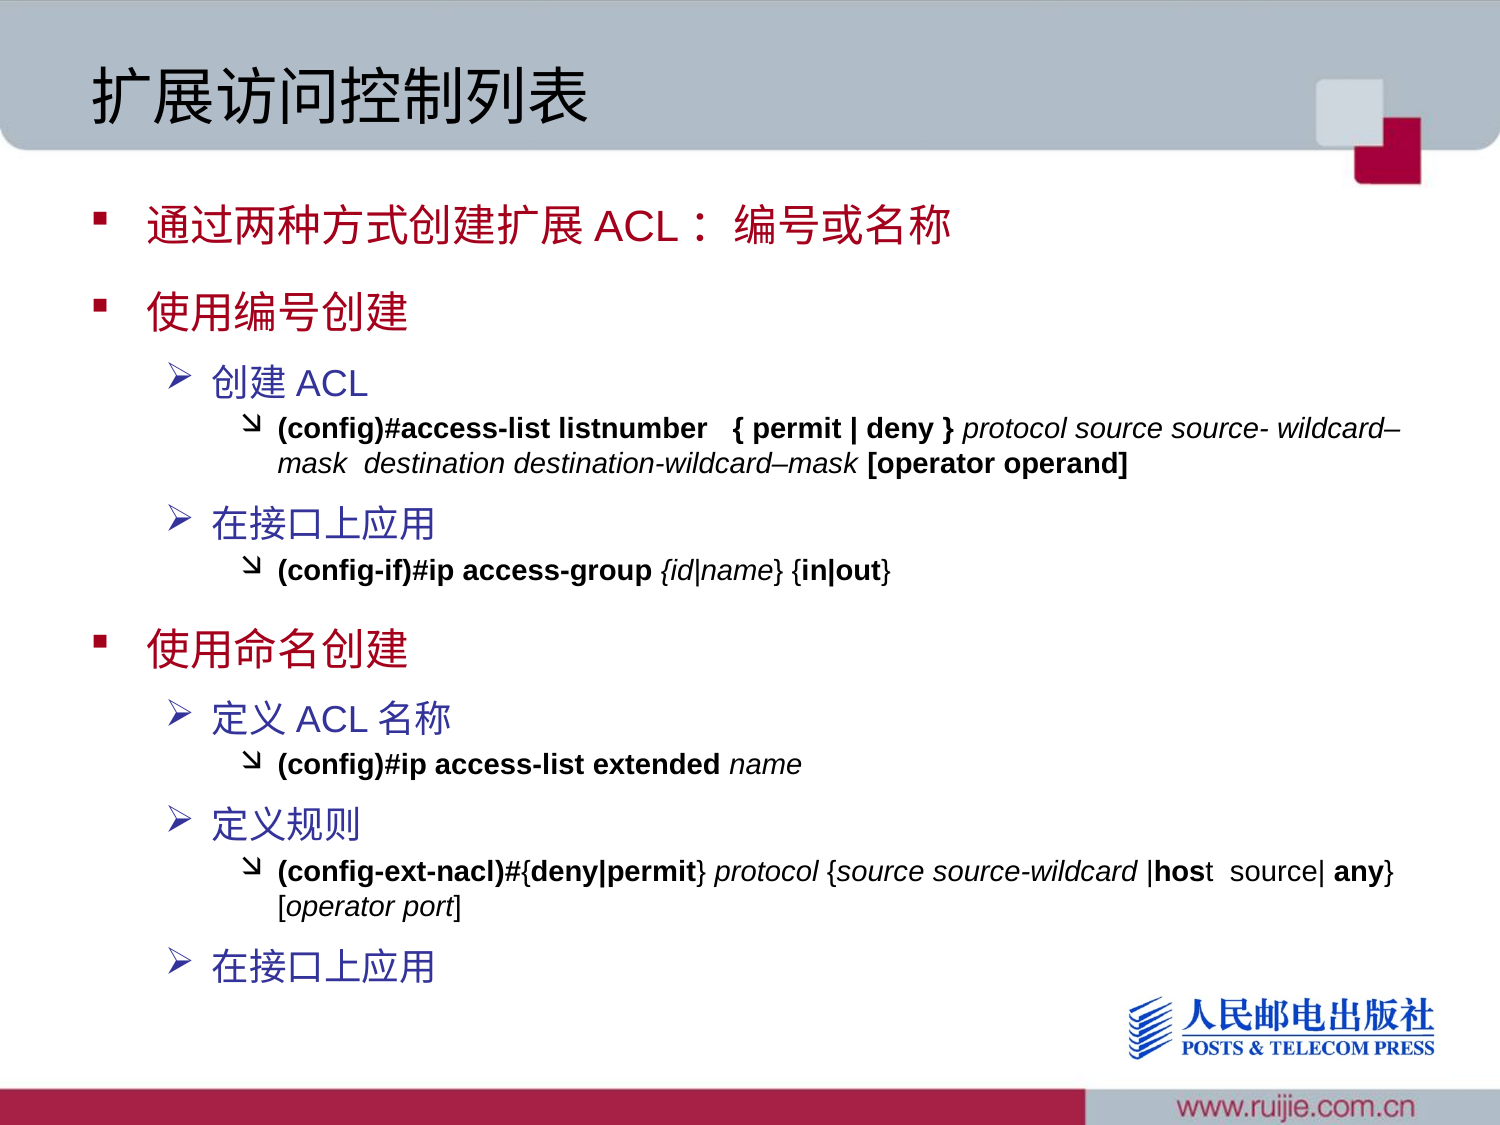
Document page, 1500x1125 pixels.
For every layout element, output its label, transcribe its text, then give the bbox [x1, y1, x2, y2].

picture [0, 0, 1500, 1125]
title 扩展访问控制列表 [74, 30, 1306, 159]
list 通过两种方式创建扩展ACL：编号或名称 使用编号创建 创建ACL (config)#access-list listnumber { permit | deny } protocol source source- wildcard–mask destination destination-wildcard–mask [operator operand] 在接口上应用 (config-if)#ip access-group {id|name} {in|out} 使用命名创建 定义ACL名称 (config)#ip access-list extended name 定义规则 (config-ext-nacl)#{deny|permit} protocol {source source-wildcard |host source| any}[operator port] 在接口上应用 [74, 163, 1436, 890]
